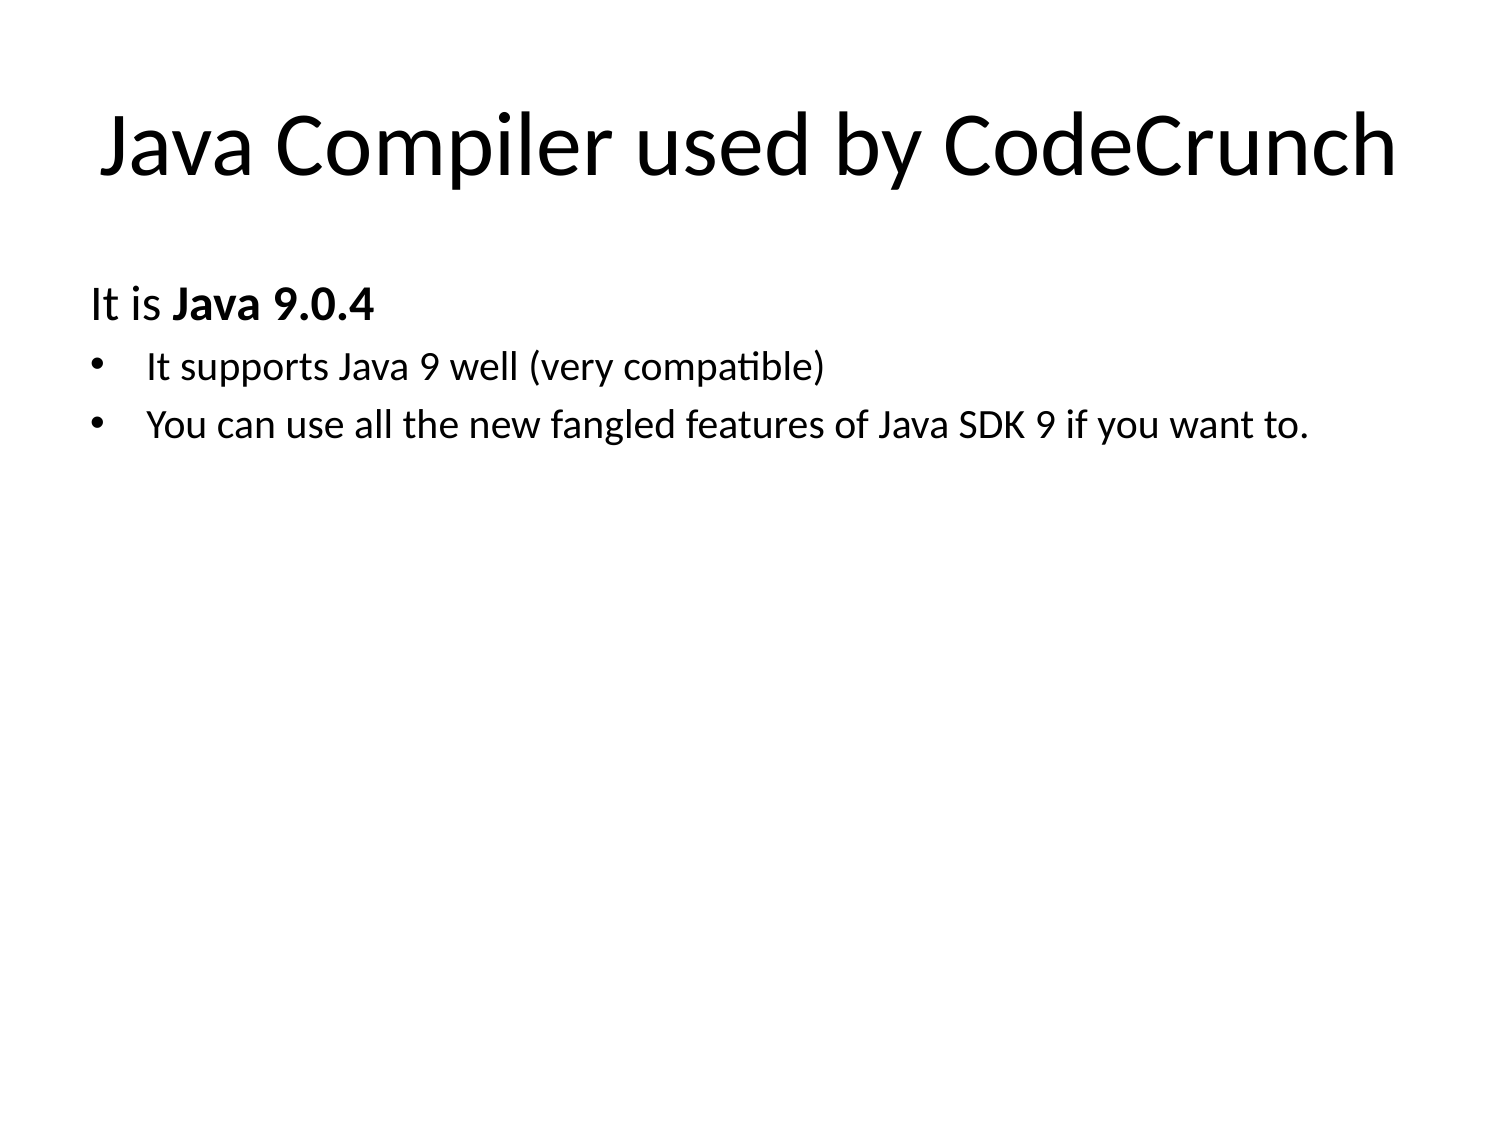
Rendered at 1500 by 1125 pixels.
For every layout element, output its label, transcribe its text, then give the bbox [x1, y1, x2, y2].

title Java Compiler used by CodeCrunch [75, 45, 1425, 233]
list It is Java 9.0.4 It supports Java 9 well (very compatible) You can use all the new fangled features of Java SDK 9 if you want to. [75, 262, 1425, 1005]
